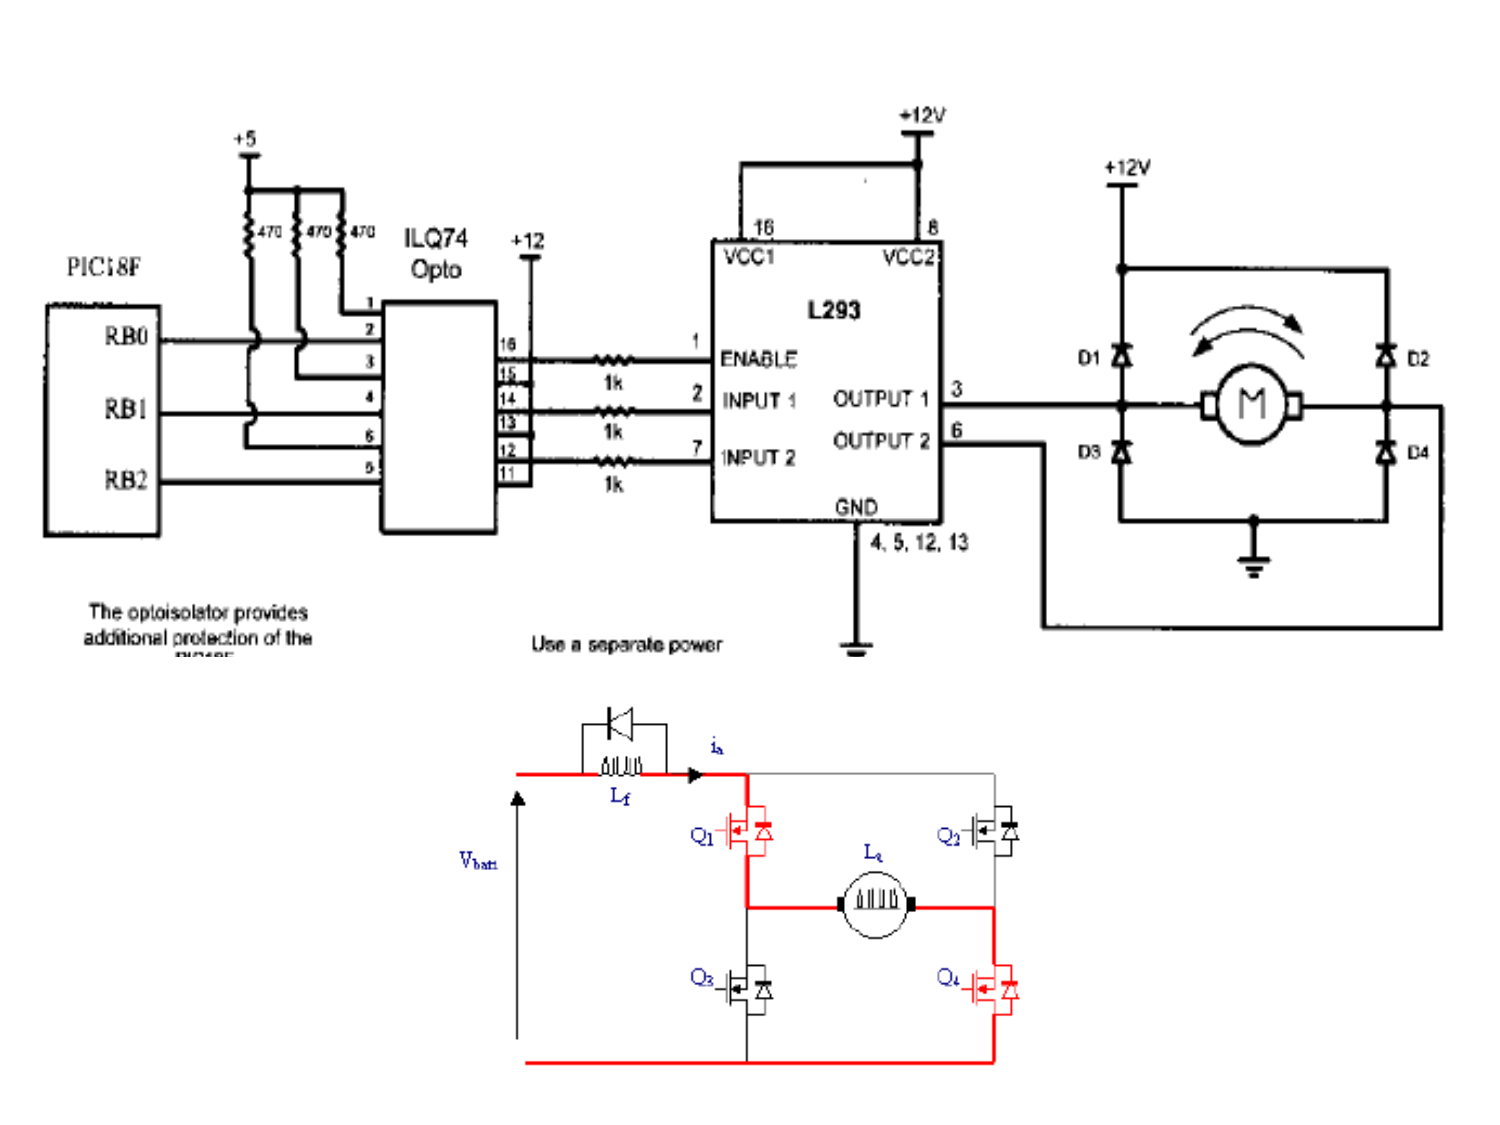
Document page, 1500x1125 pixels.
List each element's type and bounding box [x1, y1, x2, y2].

picture [398, 691, 1055, 1090]
picture [34, 93, 1448, 657]
